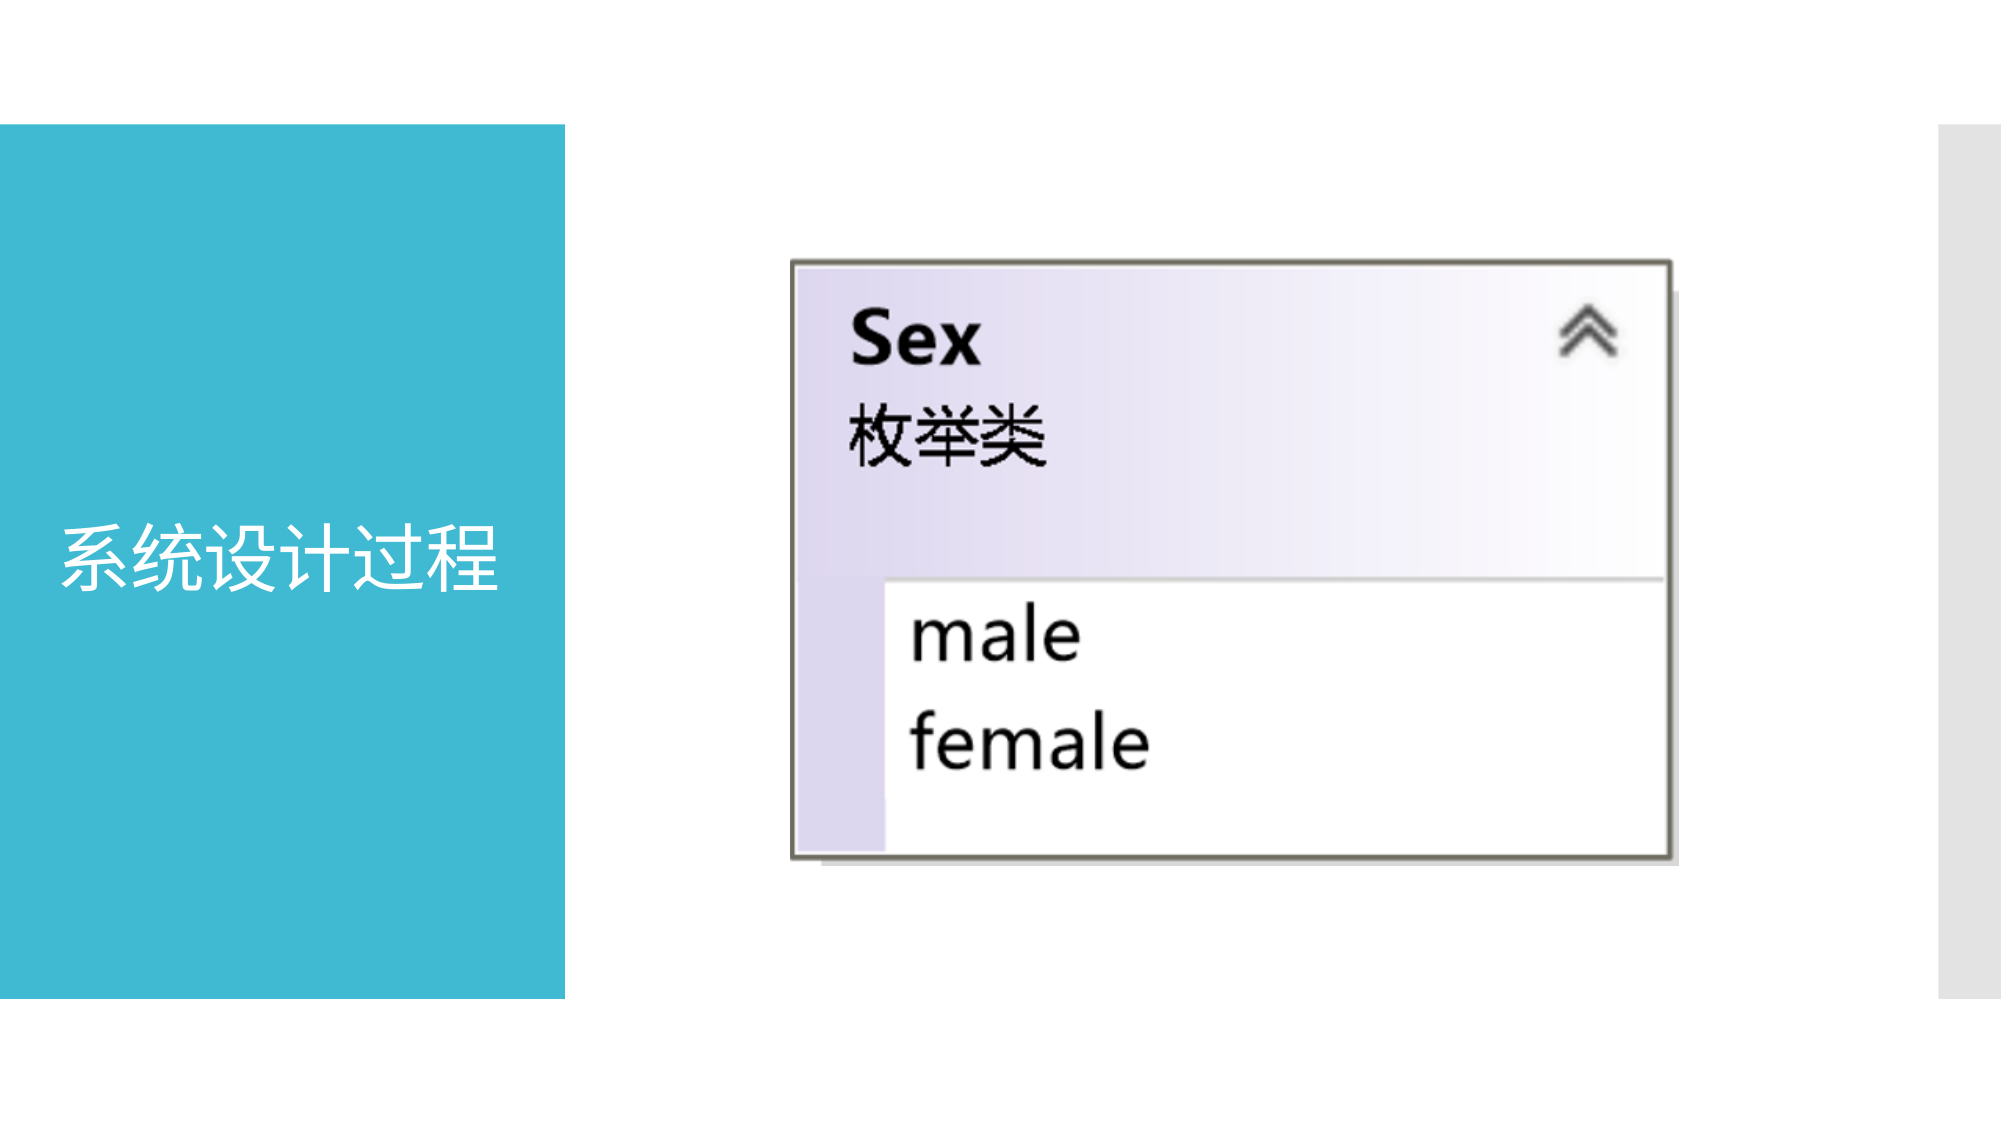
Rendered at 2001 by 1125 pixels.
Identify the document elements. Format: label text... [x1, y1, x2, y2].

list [790, 257, 1679, 866]
title 系统设计过程 [41, 184, 525, 940]
